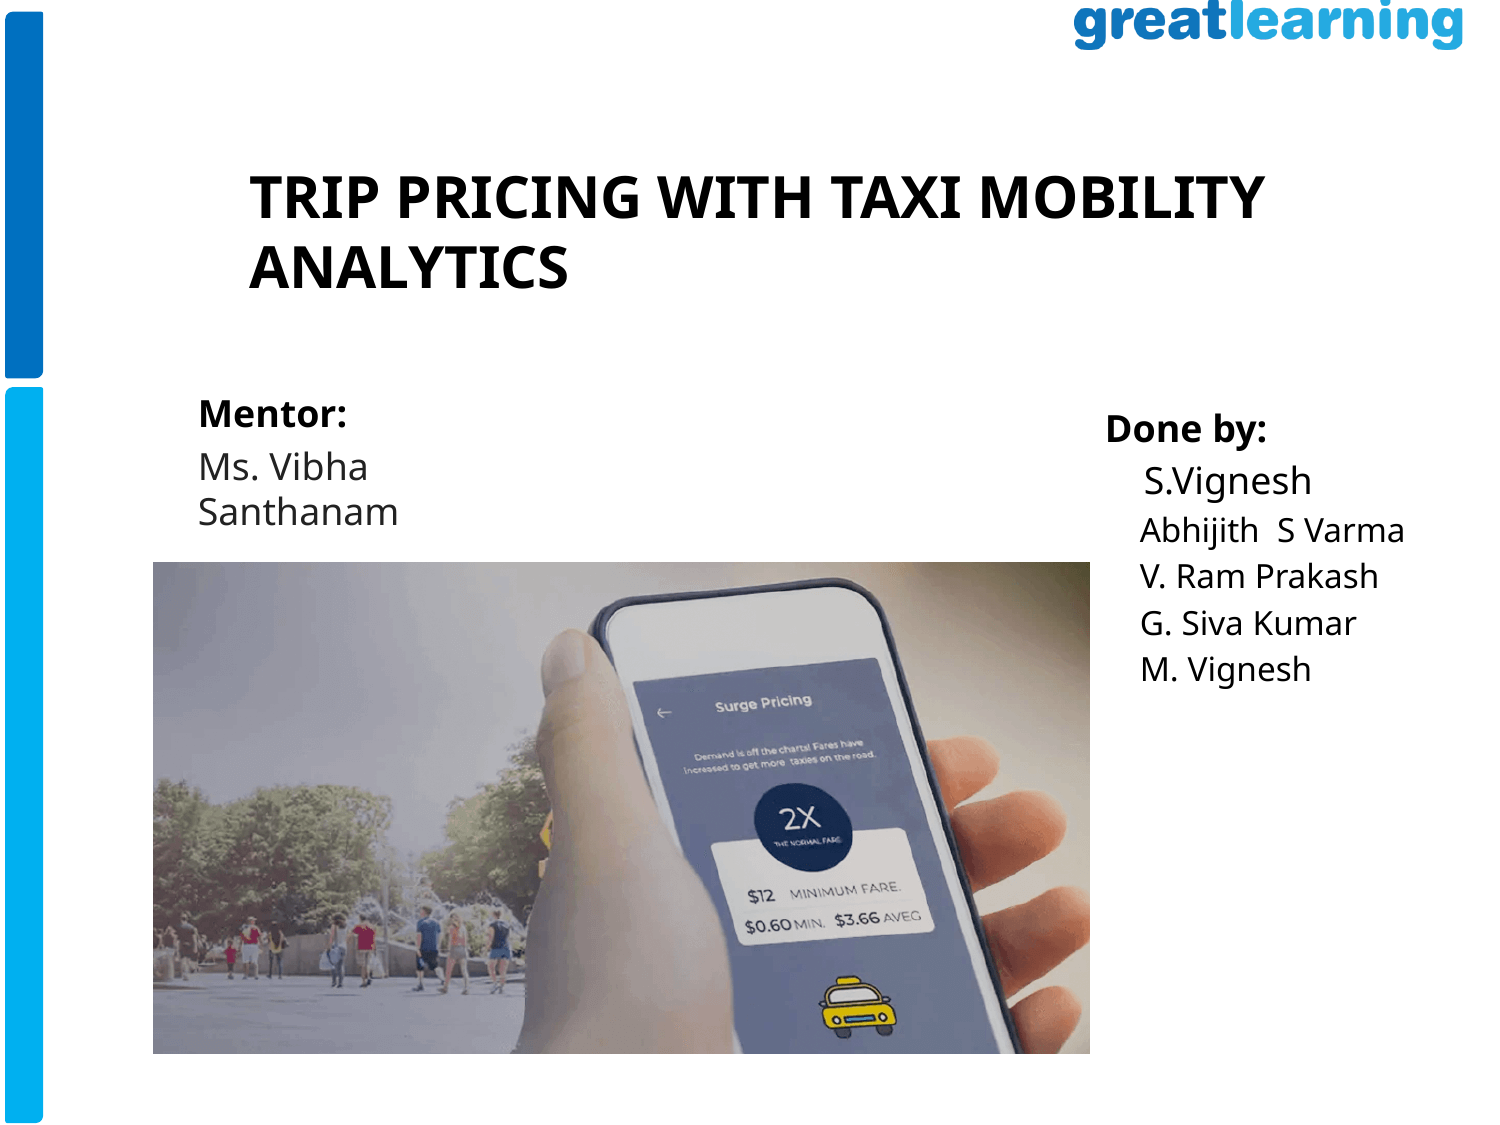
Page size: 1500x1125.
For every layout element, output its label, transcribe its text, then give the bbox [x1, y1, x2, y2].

picture [153, 562, 1091, 1055]
picture [1074, 0, 1463, 50]
text_box TRIP PRICING WITH TAXI MOBILITY ANALYTICS [234, 123, 1368, 337]
text_box Done by: S.Vignesh Abhijith S Varma V. Ram Prakash G. Siva Kumar M. Vignesh [1089, 397, 1500, 728]
text_box Mentor: Ms. Vibha Santhanam [182, 382, 593, 513]
